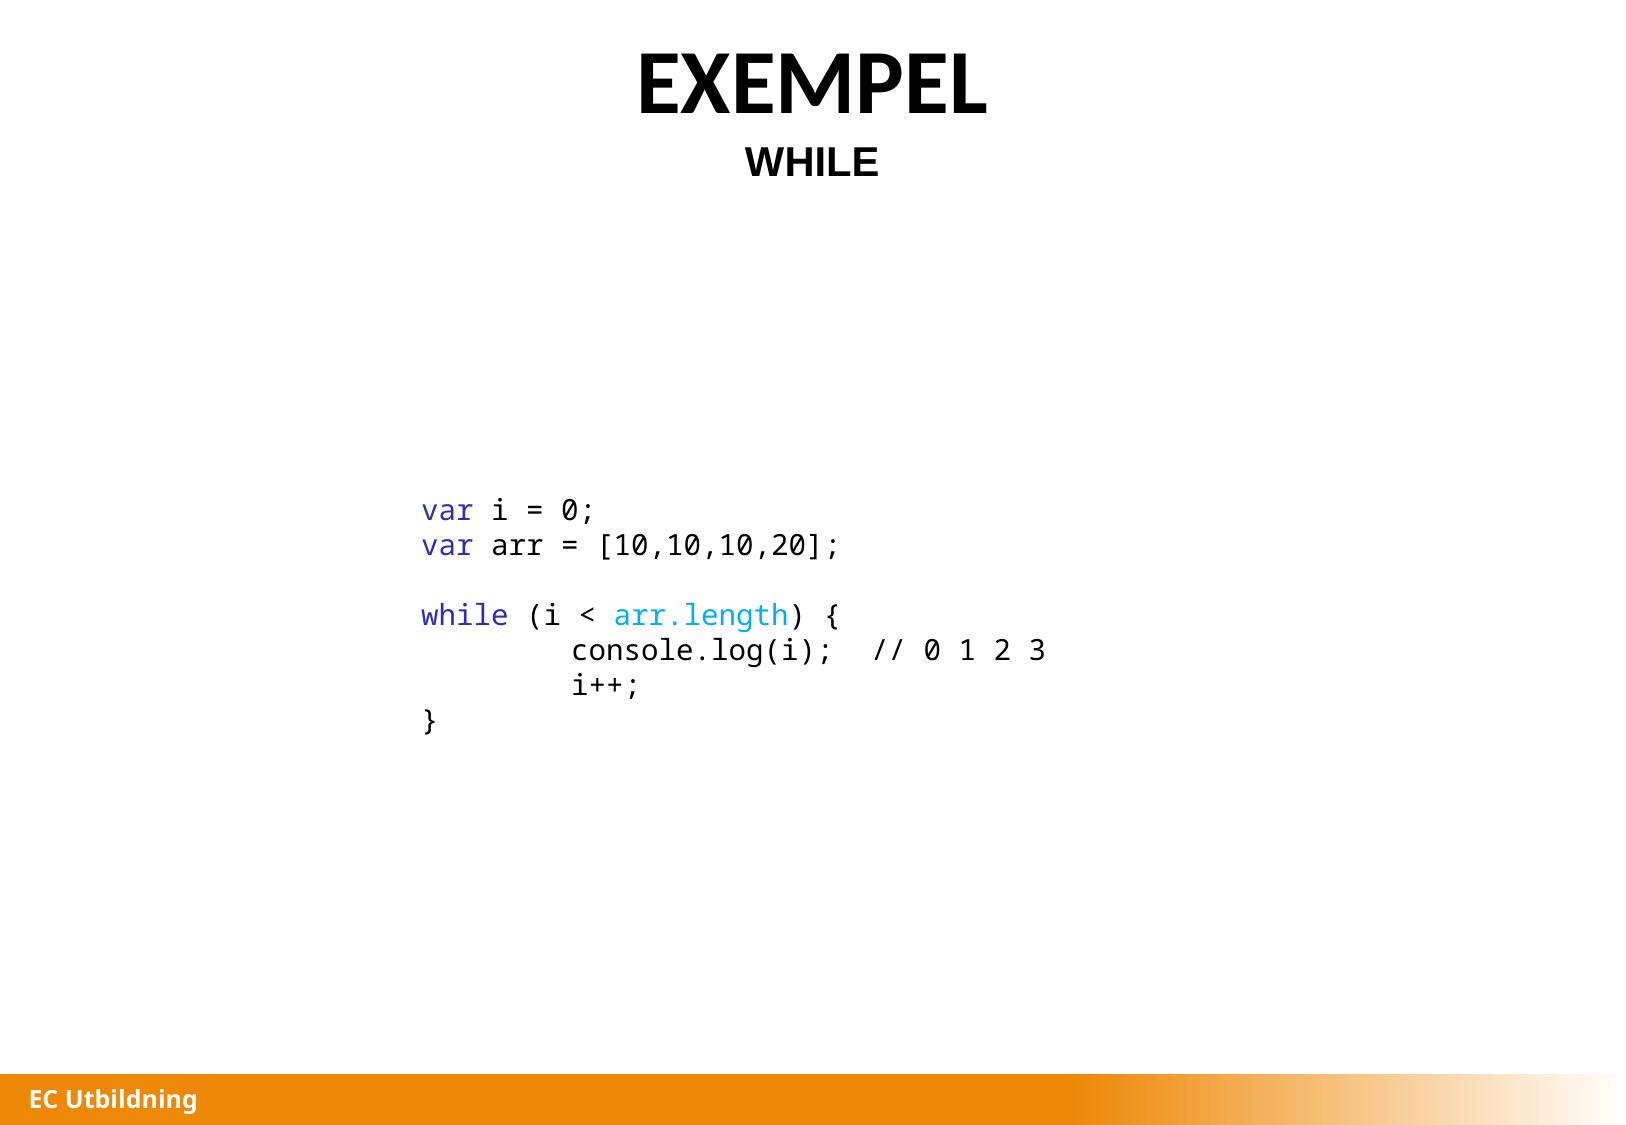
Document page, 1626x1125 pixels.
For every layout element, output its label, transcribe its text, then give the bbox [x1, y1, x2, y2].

text_box var i = 0; var arr = [10,10,10,20]; while (i < arr.length) { console.log(i); // 0 1 2 3 i++; } [406, 484, 1219, 744]
text_box EXEMPEL [73, 11, 1552, 142]
text_box EC Utbildning [28, 1083, 551, 1114]
text_box WHILE [730, 126, 895, 192]
